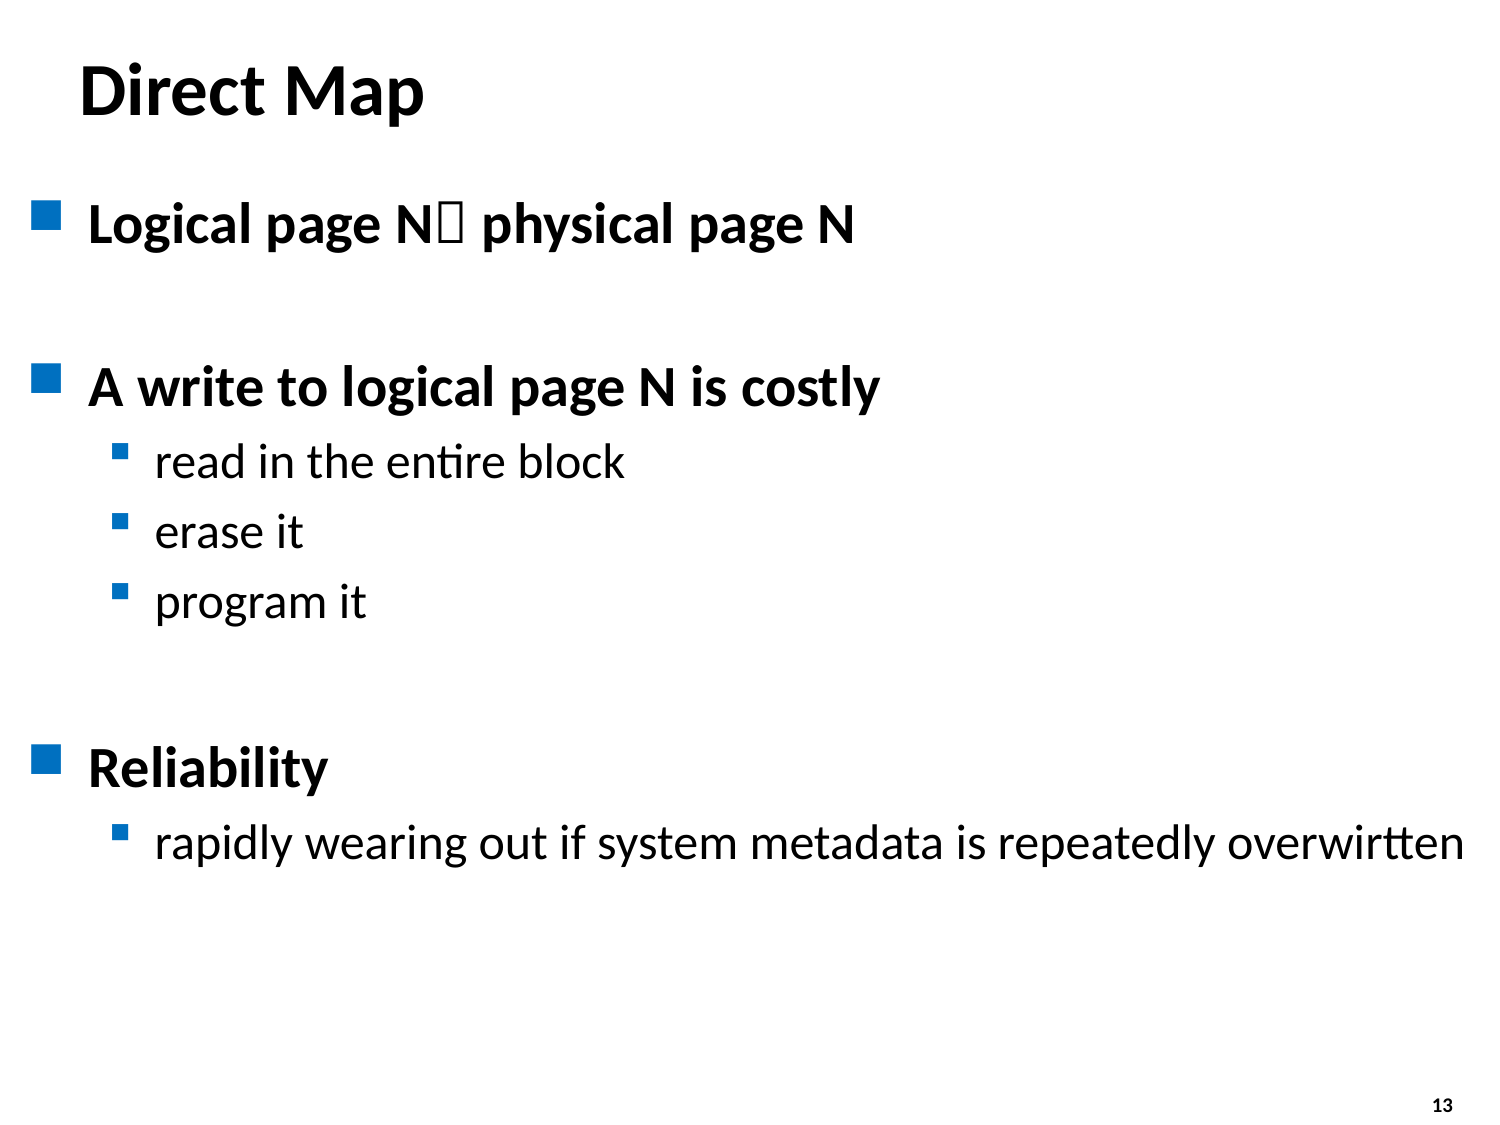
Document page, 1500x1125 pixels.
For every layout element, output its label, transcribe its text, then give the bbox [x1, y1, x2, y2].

title Direct Map [64, 23, 1311, 149]
list Logical page N physical page N A write to logical page N is costly read in the entire block erase it program it Reliability rapidly wearing out if system metadata is repeatedly overwirtten [17, 177, 1500, 1033]
